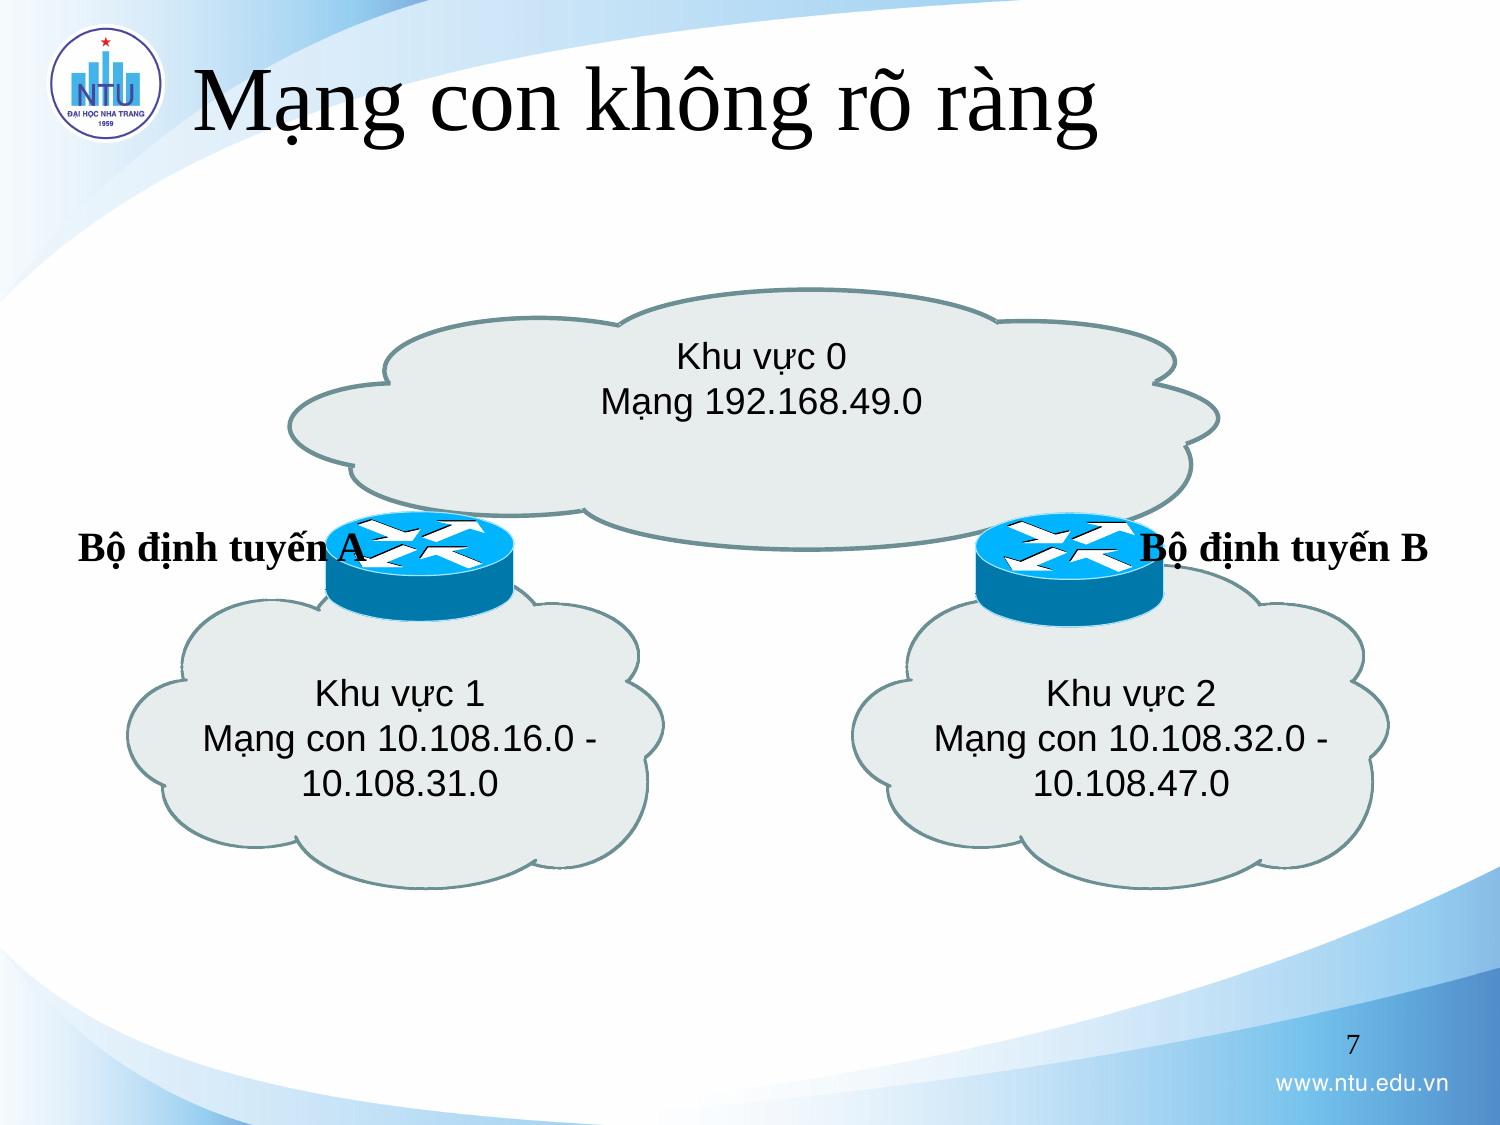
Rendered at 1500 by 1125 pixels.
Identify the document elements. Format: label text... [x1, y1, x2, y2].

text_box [287, 287, 1221, 552]
text_box Bộ định tuyến A [63, 512, 284, 578]
text_box Bộ định tuyến B [1222, 512, 1444, 578]
title Mạng con không rõ ràng [9, 0, 1285, 188]
picture [0, 0, 1500, 1125]
